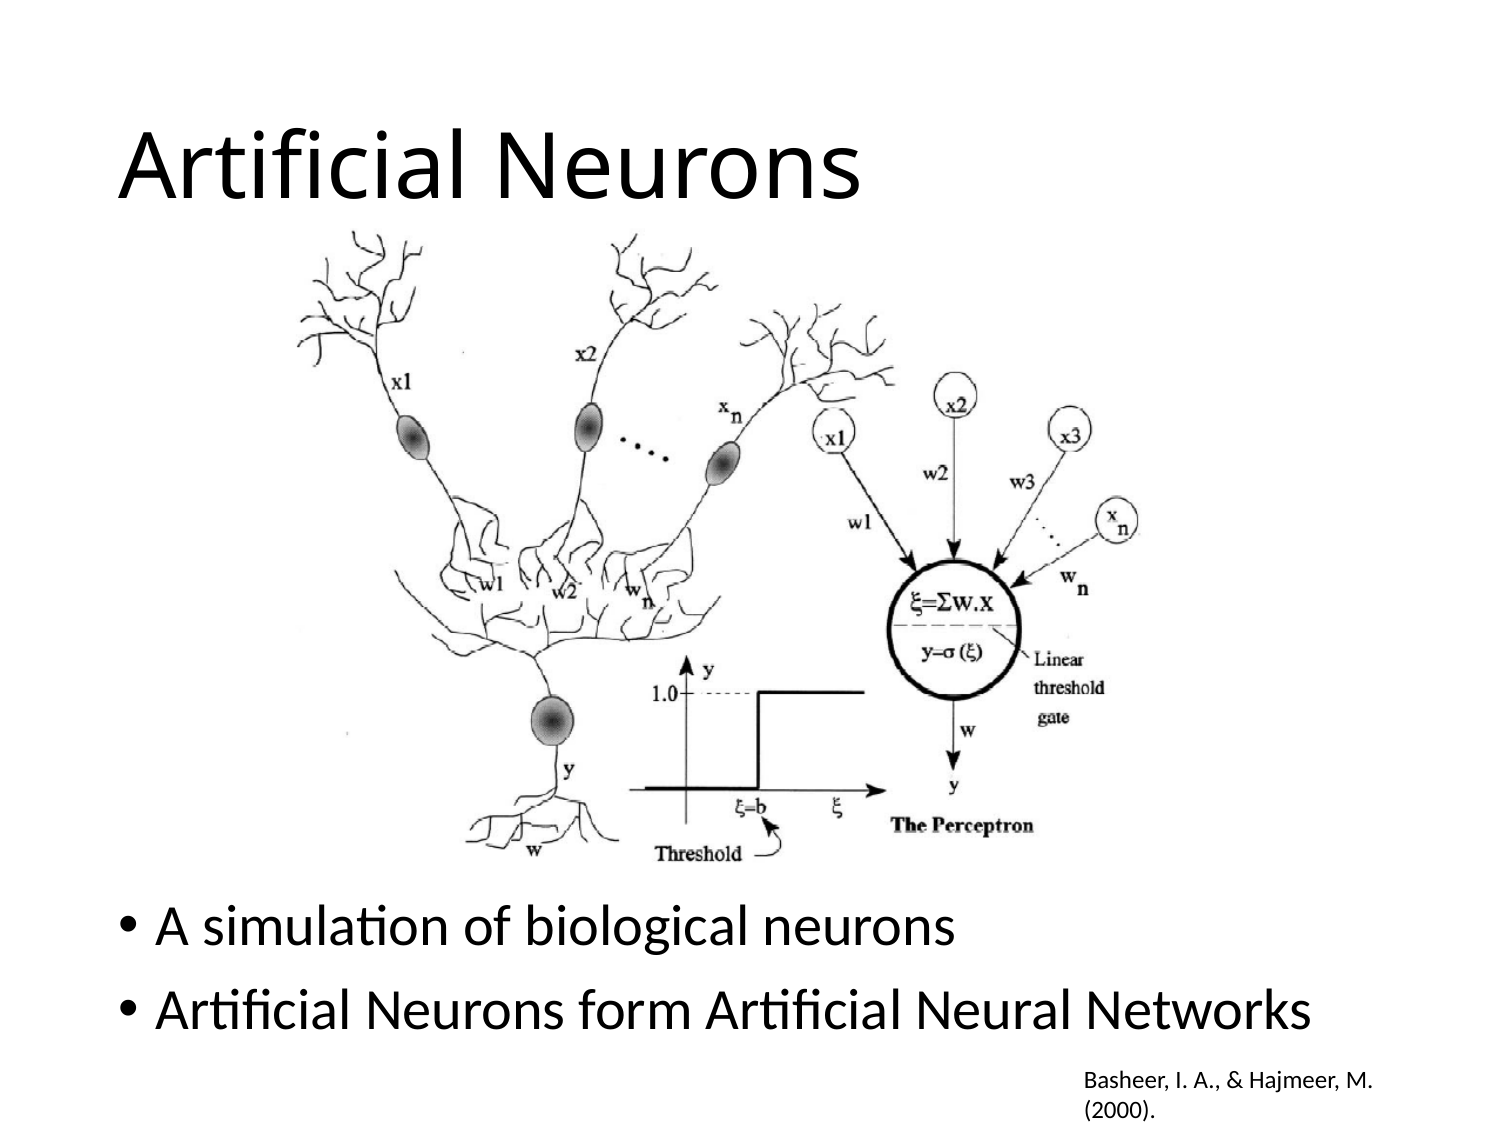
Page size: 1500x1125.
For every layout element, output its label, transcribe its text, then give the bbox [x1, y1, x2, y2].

text_box Basheer, I. A., & Hajmeer, M. (2000). [1068, 1056, 1465, 1125]
list A simulation of biological neurons Artificial Neurons form Artificial Neural Networks [103, 887, 1397, 1057]
picture [275, 212, 1157, 867]
title Artificial Neurons [103, 59, 1397, 278]
